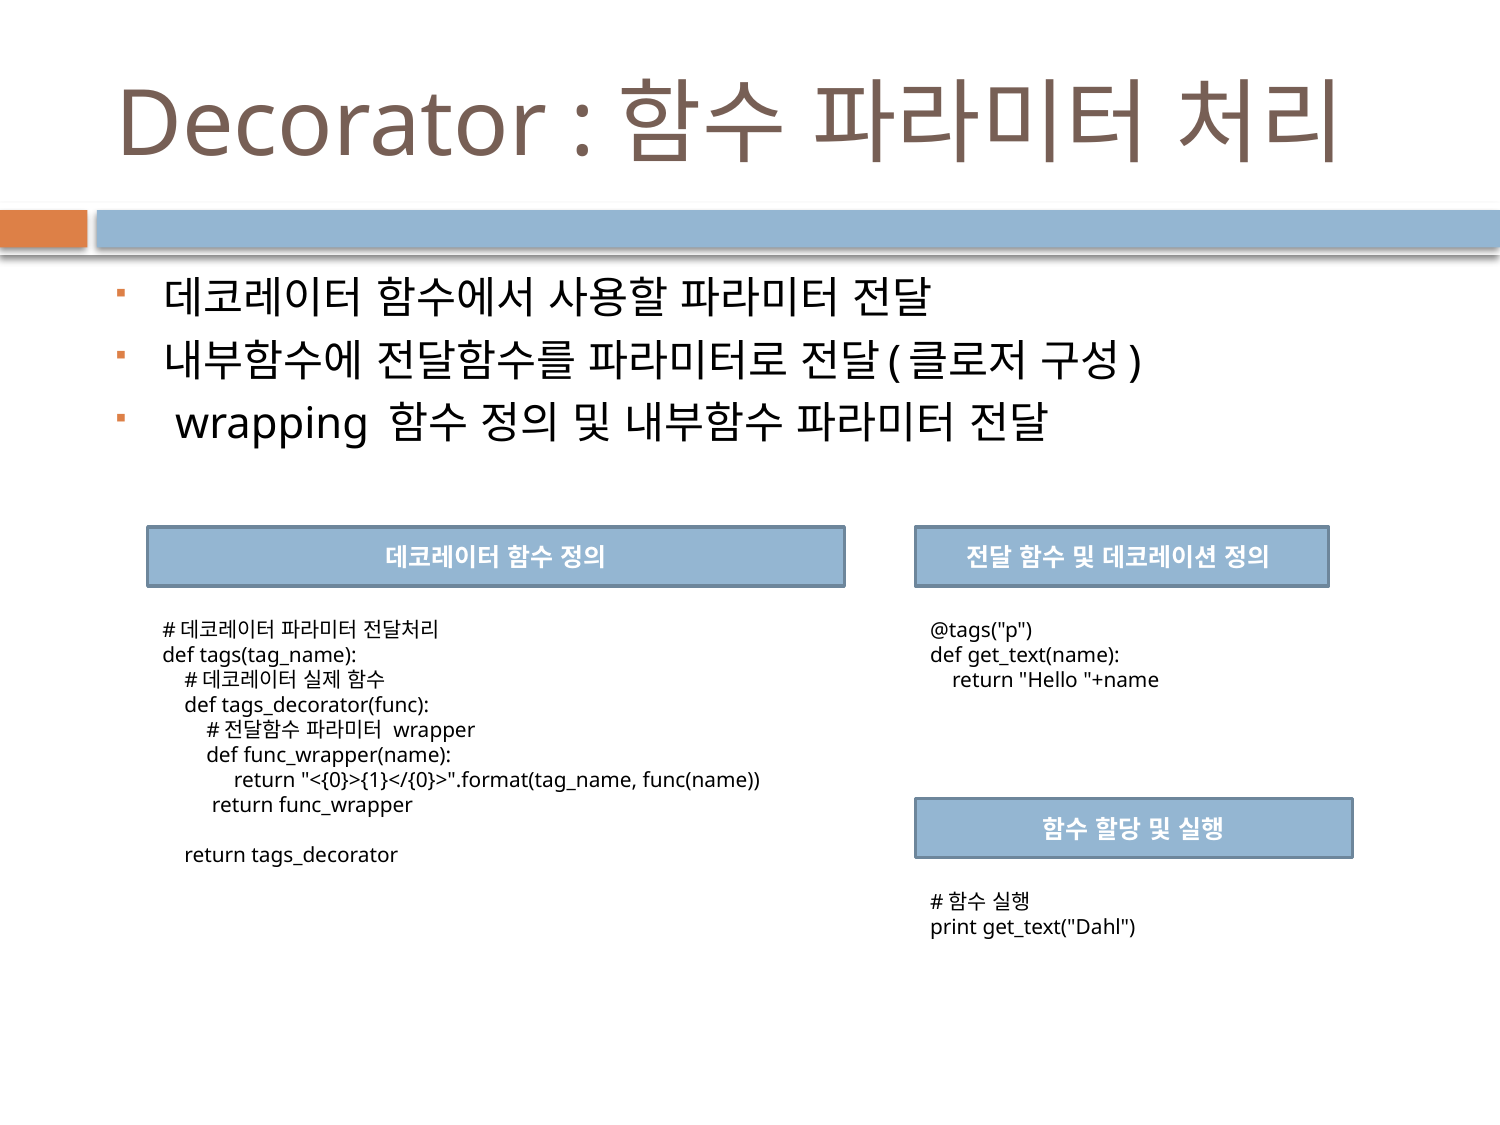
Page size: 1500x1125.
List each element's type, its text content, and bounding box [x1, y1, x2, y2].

list 데코레이터 함수에서 사용할 파라미터 전달 내부함수에 전달함수를 파라미터로 전달(클로저 구성) wrapping 함수 정의 및 내부함수 파라미터 전달 [100, 262, 1438, 457]
text_box 전달 함수 및 데코레이션 정의 [914, 525, 1330, 588]
text_box #데코레이터 파라미터 전달처리 def tags(tag_name): #데코레이터 실제 함수 def tags_decorator(func): #전달함수 파라미터 wrapper def func_wrapper(name): return "<{0}>{1}</{0}>".format(tag_name, func(name)) return func_wrapper return tags_decorator [147, 609, 857, 875]
text_box #함수 실행 print get_text("Dahl") [915, 881, 1306, 947]
text_box 데코레이터 함수 정의 [146, 525, 846, 588]
text_box @tags("p") def get_text(name): return "Hello "+name [915, 609, 1376, 700]
text_box 함수 할당 및 실행 [914, 797, 1354, 859]
title Decorator :함수 파라미터 처리 [100, 37, 1438, 200]
